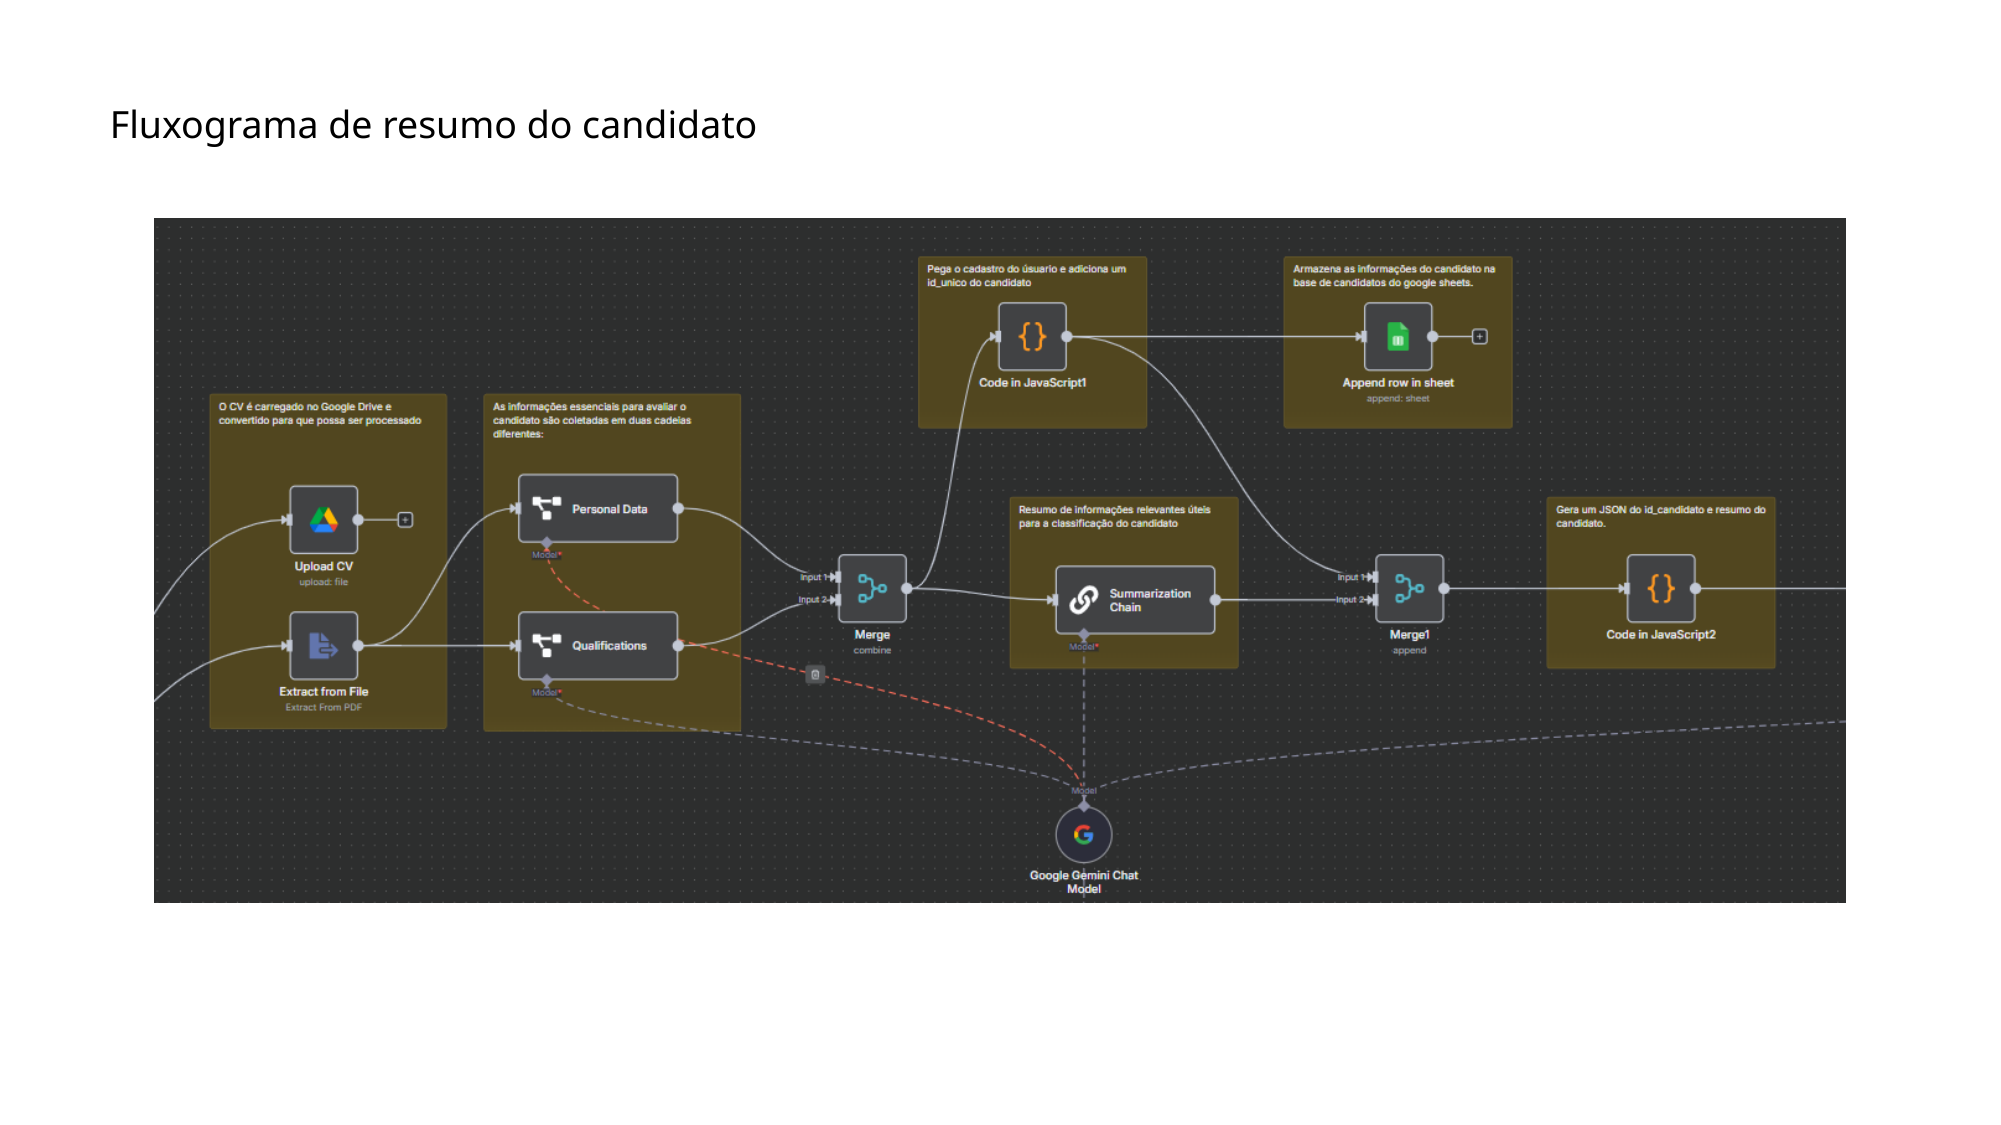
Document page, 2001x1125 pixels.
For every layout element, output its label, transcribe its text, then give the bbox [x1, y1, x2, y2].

text_box Fluxograma de resumo do candidato [95, 93, 1104, 154]
picture [153, 218, 1847, 904]
